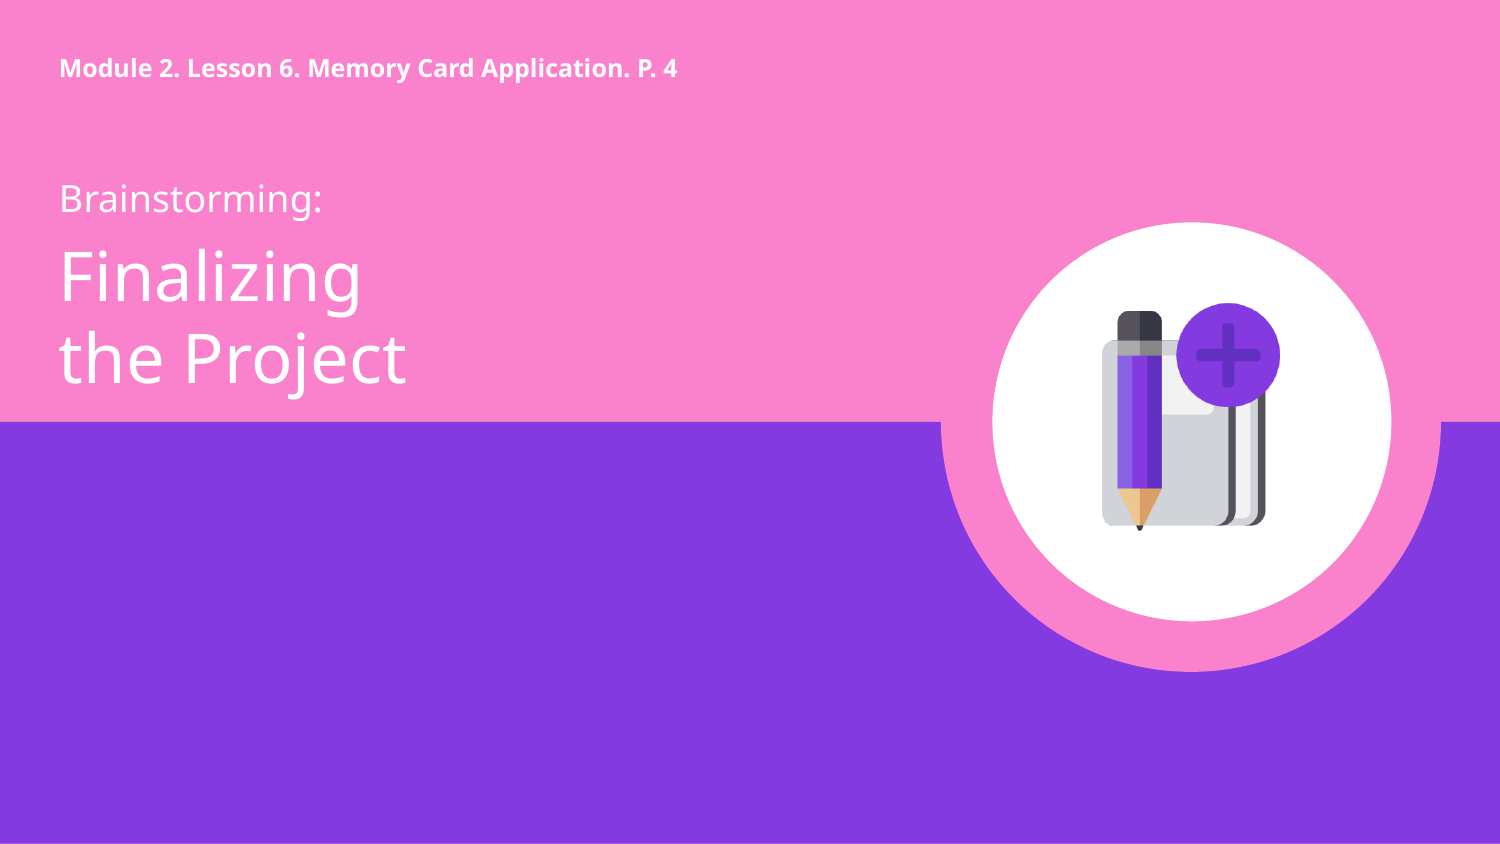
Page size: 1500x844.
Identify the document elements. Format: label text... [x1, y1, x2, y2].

text_box [1345, 293, 1392, 550]
text_box [1059, 222, 1325, 273]
text_box [992, 297, 1036, 547]
text_box [940, 171, 1441, 672]
text_box Brainstorming: [58, 171, 491, 220]
text_box [1054, 566, 1330, 622]
text_box [0, 421, 1500, 844]
text_box Finalizing the Project [59, 243, 1025, 398]
picture [1041, 275, 1341, 558]
text_box Module 2. Lesson 6. Memory Card Application. P. 4 [59, 52, 951, 82]
